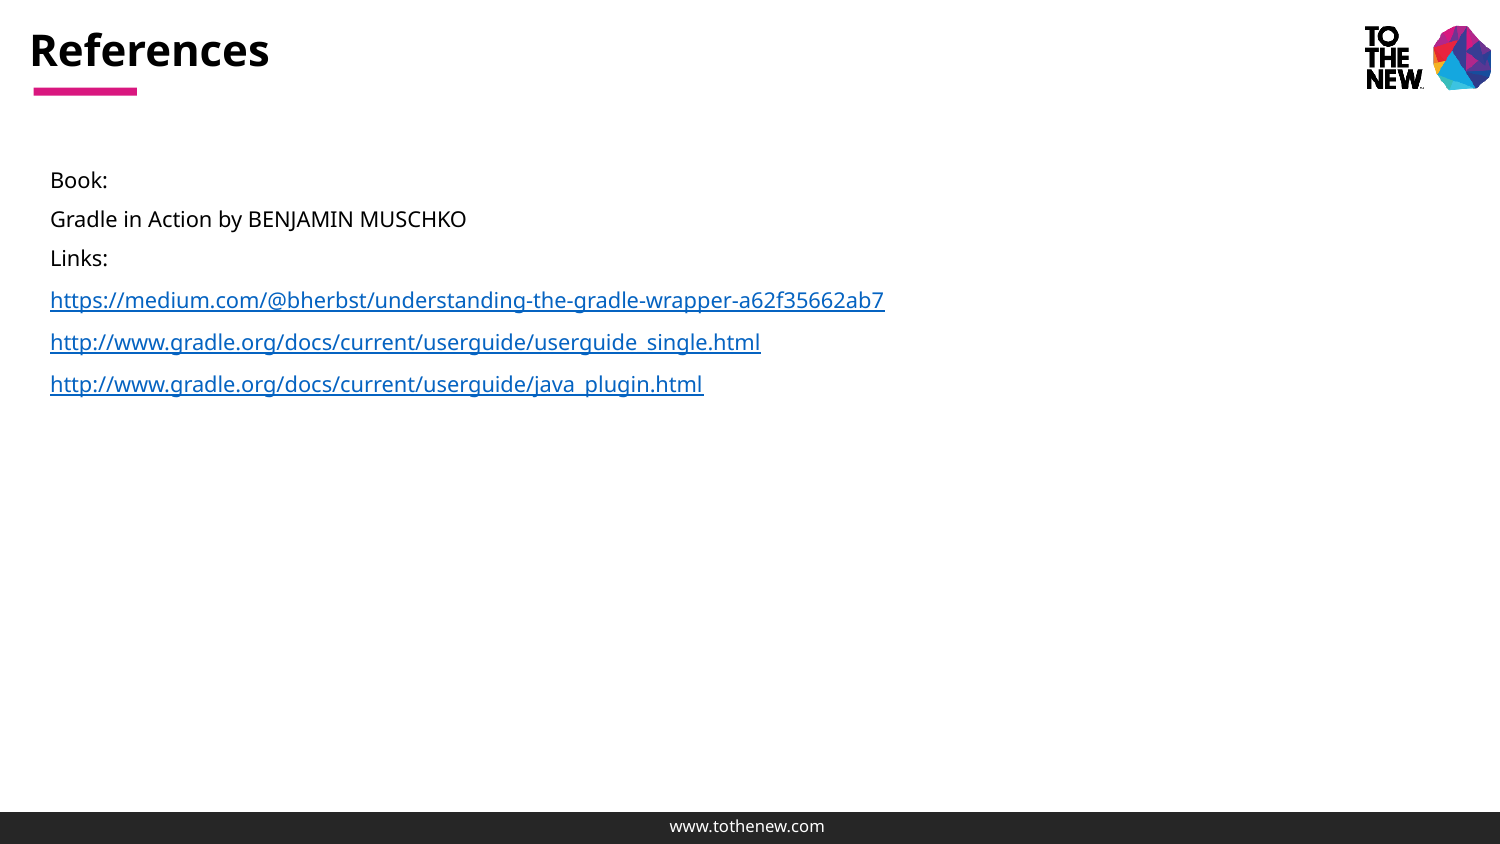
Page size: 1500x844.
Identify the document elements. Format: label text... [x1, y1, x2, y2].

title References [14, 14, 1350, 85]
picture [1350, 0, 1500, 116]
list Book: Gradle in Action by BENJAMIN MUSCHKO Links: https://medium.com/@bherbst/understanding-the-gradle-wrapper-a62f35662ab7 http://www.gradle.org/docs/current/userguide/userguide_single.html http://www.gradle.org/docs/current/userguide/java_plugin.html [35, 154, 1351, 791]
